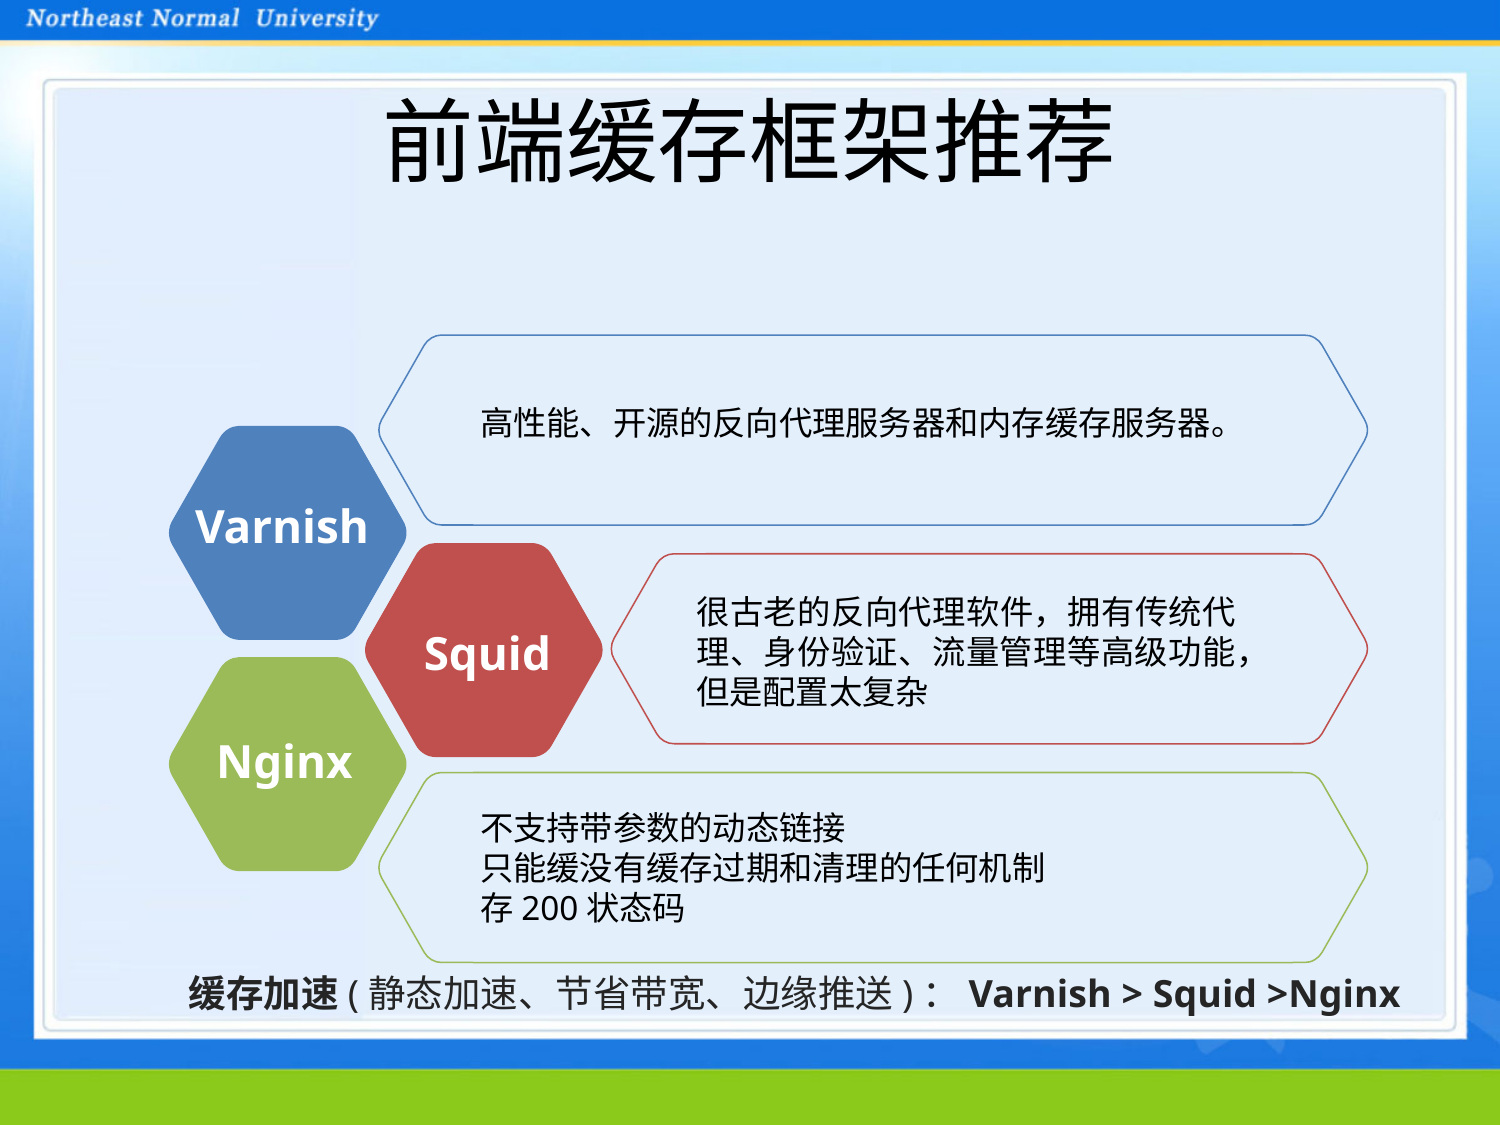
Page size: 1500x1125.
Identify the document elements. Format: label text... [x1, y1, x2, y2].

text_box Squid [403, 624, 571, 680]
picture [0, 0, 1500, 1125]
text_box 缓存加速(静态加速、节省带宽、边缘推送)：Varnish > Squid >Nginx [174, 962, 1461, 1023]
text_box [376, 770, 1370, 962]
text_box Varnish [188, 497, 376, 553]
text_box Nginx [193, 732, 376, 788]
text_box 不支持带参数的动态链接 只能缓没有缓存过期和清理的任何机制 存200状态码 [480, 806, 1194, 927]
text_box 高性能、开源的反向代理服务器和内存缓存服务器。 [480, 412, 1249, 443]
text_box 很古老的反向代理软件，拥有传统代理、身份验证、流量管理等高级功能，但是配置太复杂 [696, 591, 1236, 711]
text_box [168, 425, 407, 640]
text_box [168, 657, 407, 872]
text_box [365, 543, 603, 758]
title 前端缓存框架推荐 [75, 45, 1425, 233]
text_box [609, 551, 1370, 746]
text_box [376, 332, 1370, 528]
